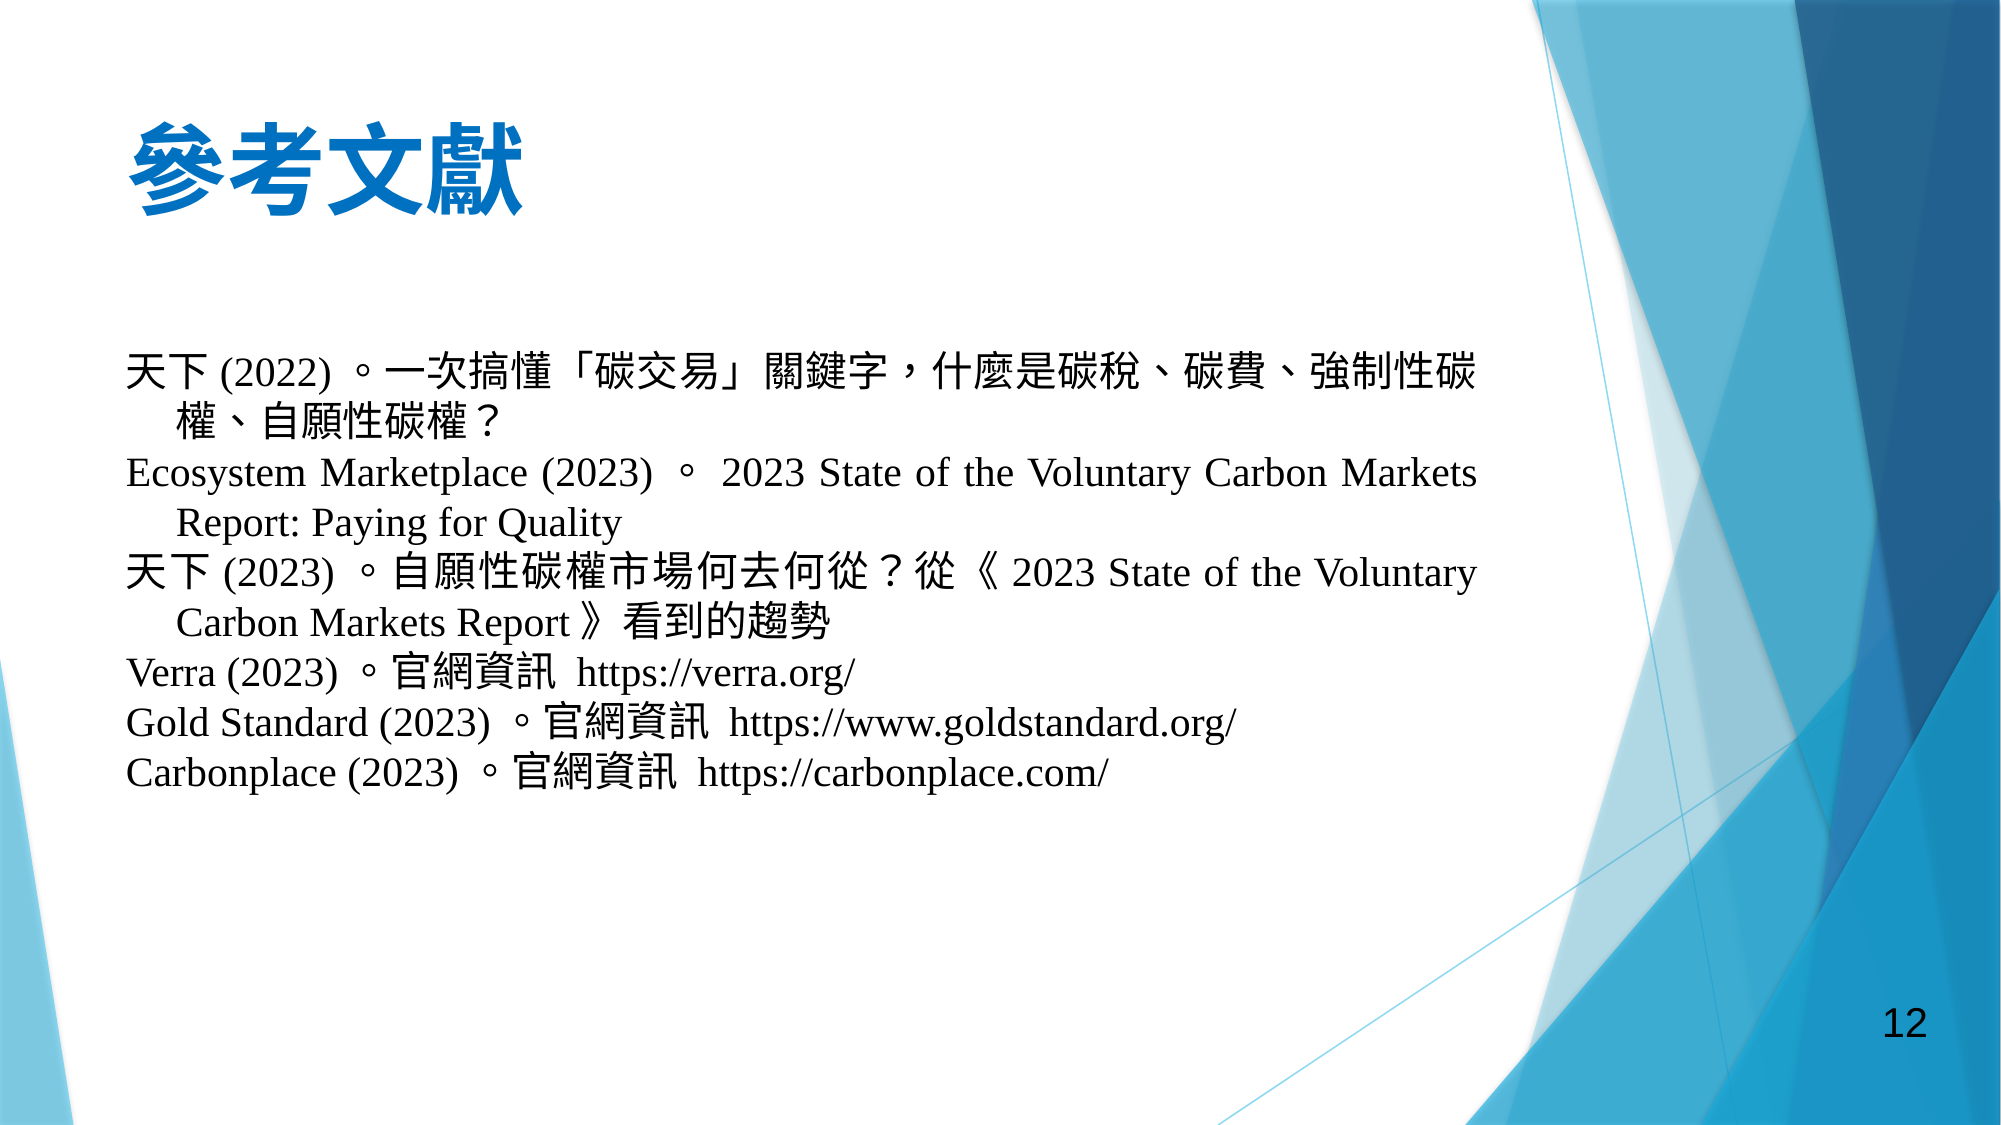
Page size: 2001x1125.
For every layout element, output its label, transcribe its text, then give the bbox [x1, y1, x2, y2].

text_box 天下(2022)。一次搞懂「碳交易」關鍵字，什麼是碳稅、碳費、強制性碳權、自願性碳權？ Ecosystem Marketplace (2023)。2023 State of the Voluntary Carbon Markets Report: Paying for Quality 天下(2023)。自願性碳權市場何去何從？從《2023 State of the Voluntary Carbon Markets Report》看到的趨勢 Verra (2023)。官網資訊 https://verra.org/ Gold Standard (2023)。官網資訊 https://www.goldstandard.org/ Carbonplace (2023)。官網資訊 https://carbonplace.com/ [111, 337, 1493, 803]
title 參考文獻 [111, 99, 1522, 317]
slide_number 12 [1831, 991, 1944, 1051]
